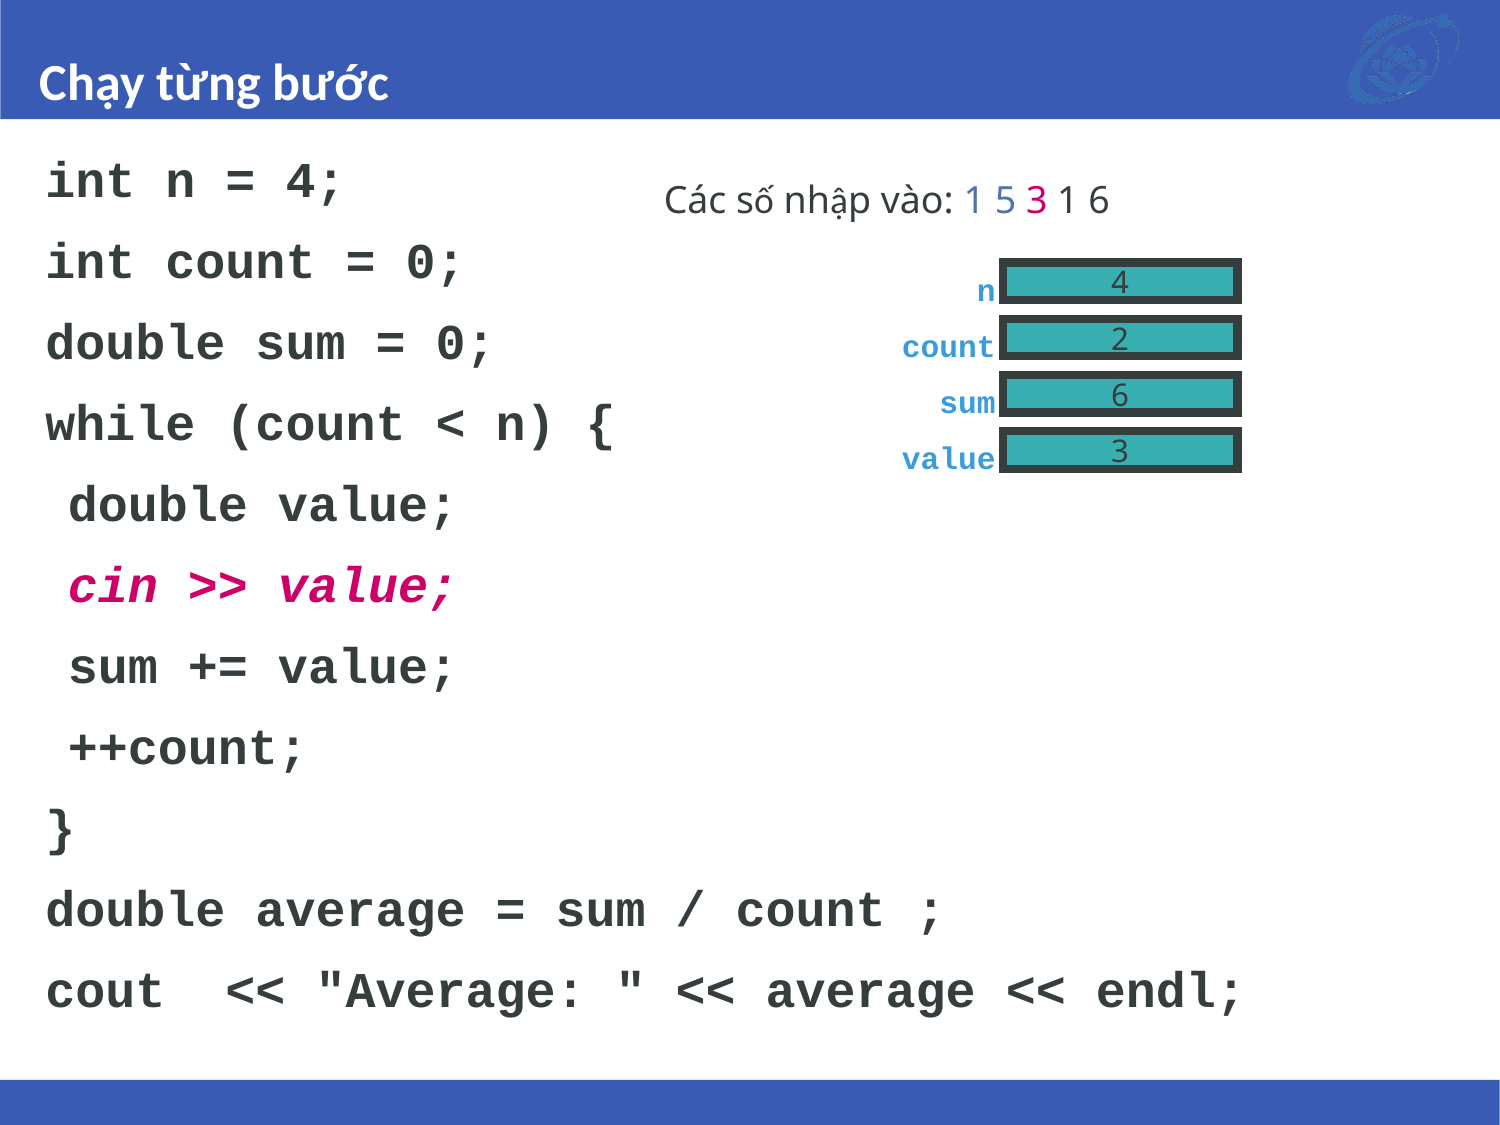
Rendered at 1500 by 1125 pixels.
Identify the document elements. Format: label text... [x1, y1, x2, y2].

text_box n [787, 262, 1004, 315]
text_box 3 [1003, 431, 1238, 469]
text_box value [843, 431, 1004, 484]
list int n = 4; int count = 0; double sum = 0; while (count < n) { double value; cin >> value; sum += value; ++count; } double average = sum / count ; cout << "Average: " << average << endl; [31, 146, 1469, 1054]
text_box 6 [1003, 374, 1238, 413]
text_box count [674, 318, 1003, 371]
text_box 2 [1003, 318, 1238, 357]
text_box Các số nhập vào: 1 5 3 1 6 [656, 168, 1285, 229]
text_box sum [843, 374, 1004, 428]
title Chạy từng bước [31, 0, 1469, 120]
text_box 4 [1004, 262, 1238, 300]
